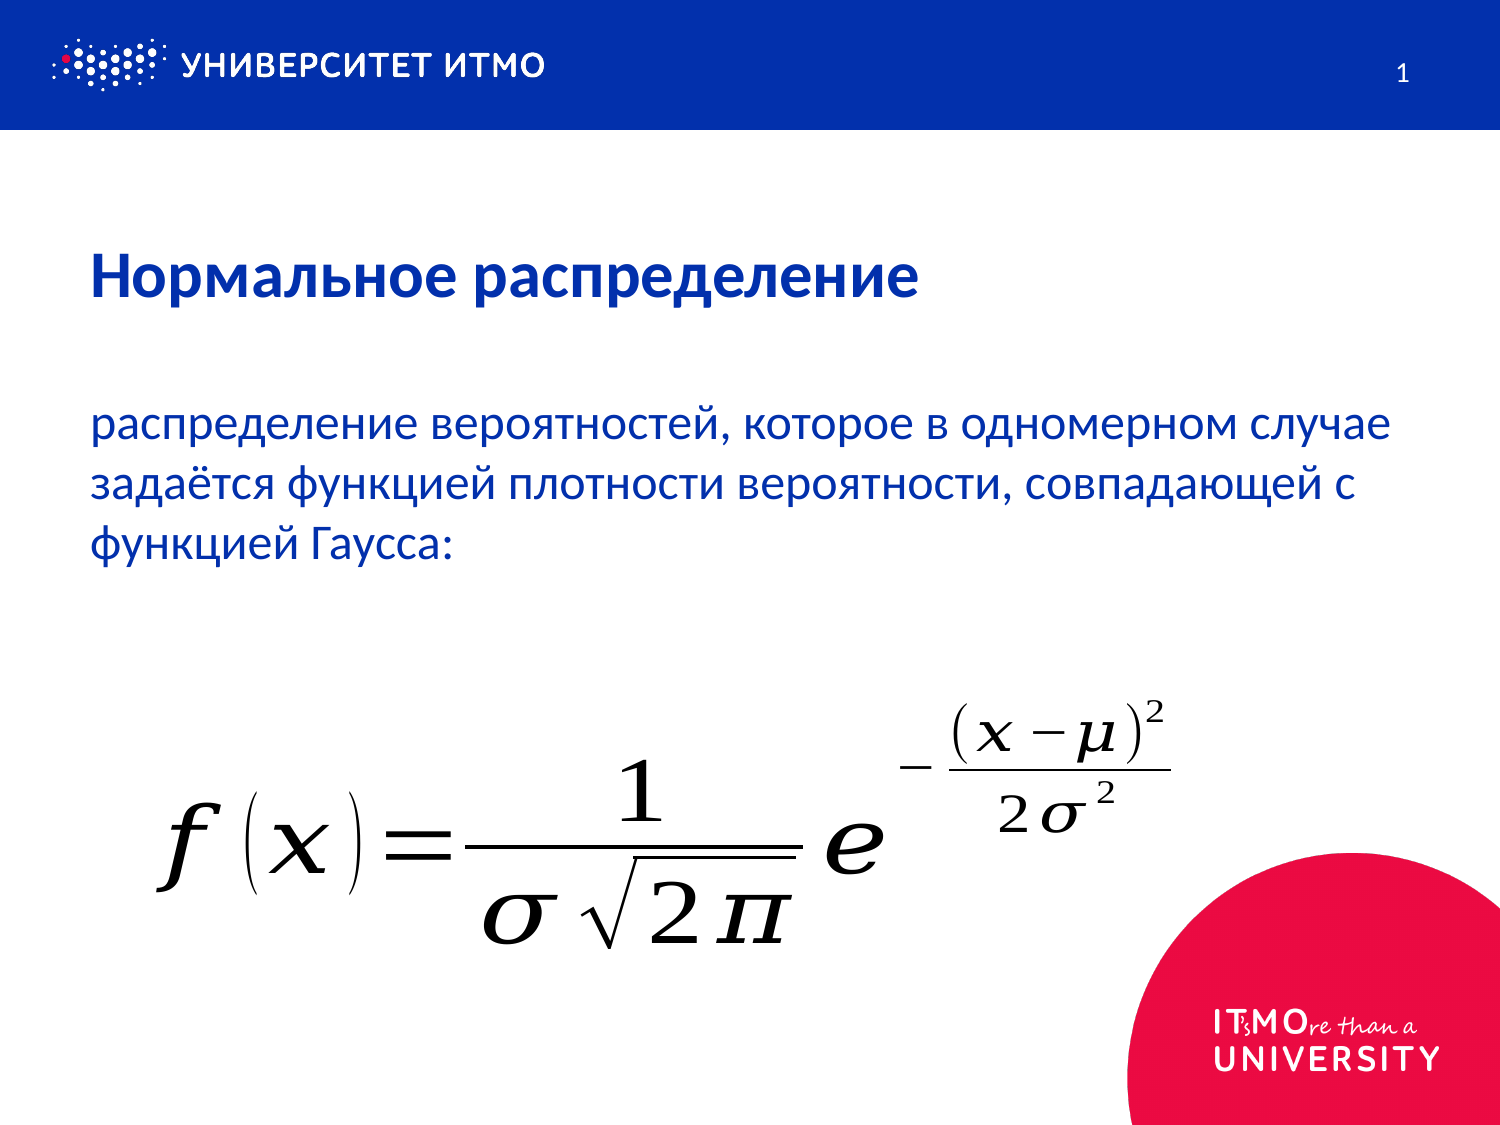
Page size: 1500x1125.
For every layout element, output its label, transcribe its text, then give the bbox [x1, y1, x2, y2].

title Нормальное распределение [74, 202, 1426, 339]
picture [1107, 832, 1500, 1125]
list распределение вероятностей, которое в одномерном случае задаётся функцией плотности вероятности, совпадающей с функцией Гаусса: [74, 381, 1474, 1006]
footer 1 [661, 40, 1425, 101]
picture [0, 0, 596, 130]
